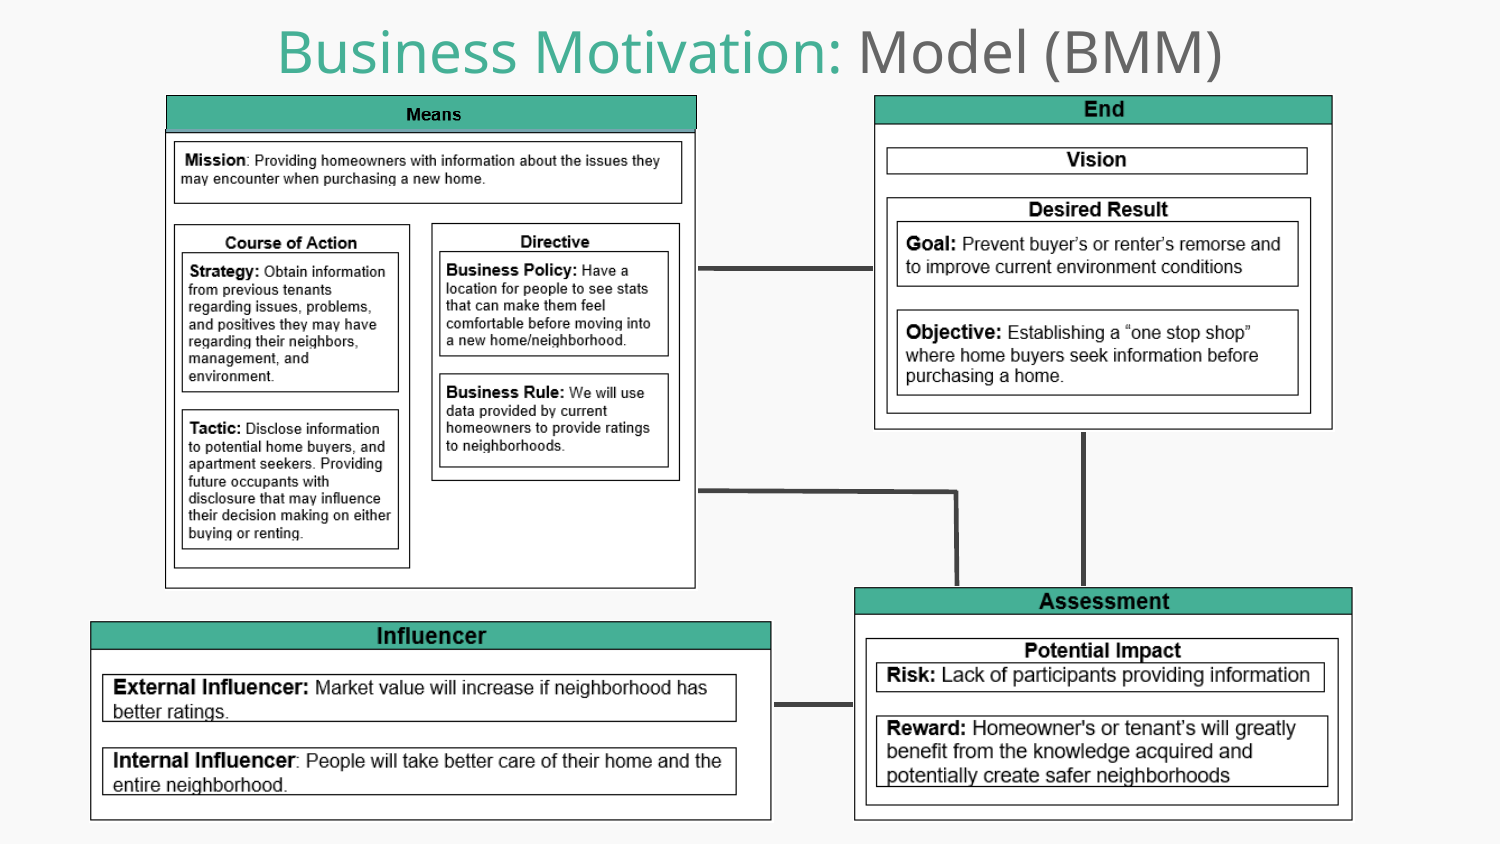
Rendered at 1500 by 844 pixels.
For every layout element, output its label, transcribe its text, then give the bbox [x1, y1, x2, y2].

picture [89, 620, 774, 823]
picture [873, 94, 1335, 432]
picture [164, 94, 699, 591]
picture [853, 586, 1355, 823]
title Business Motivation: Model (BMM) [51, 0, 1449, 95]
